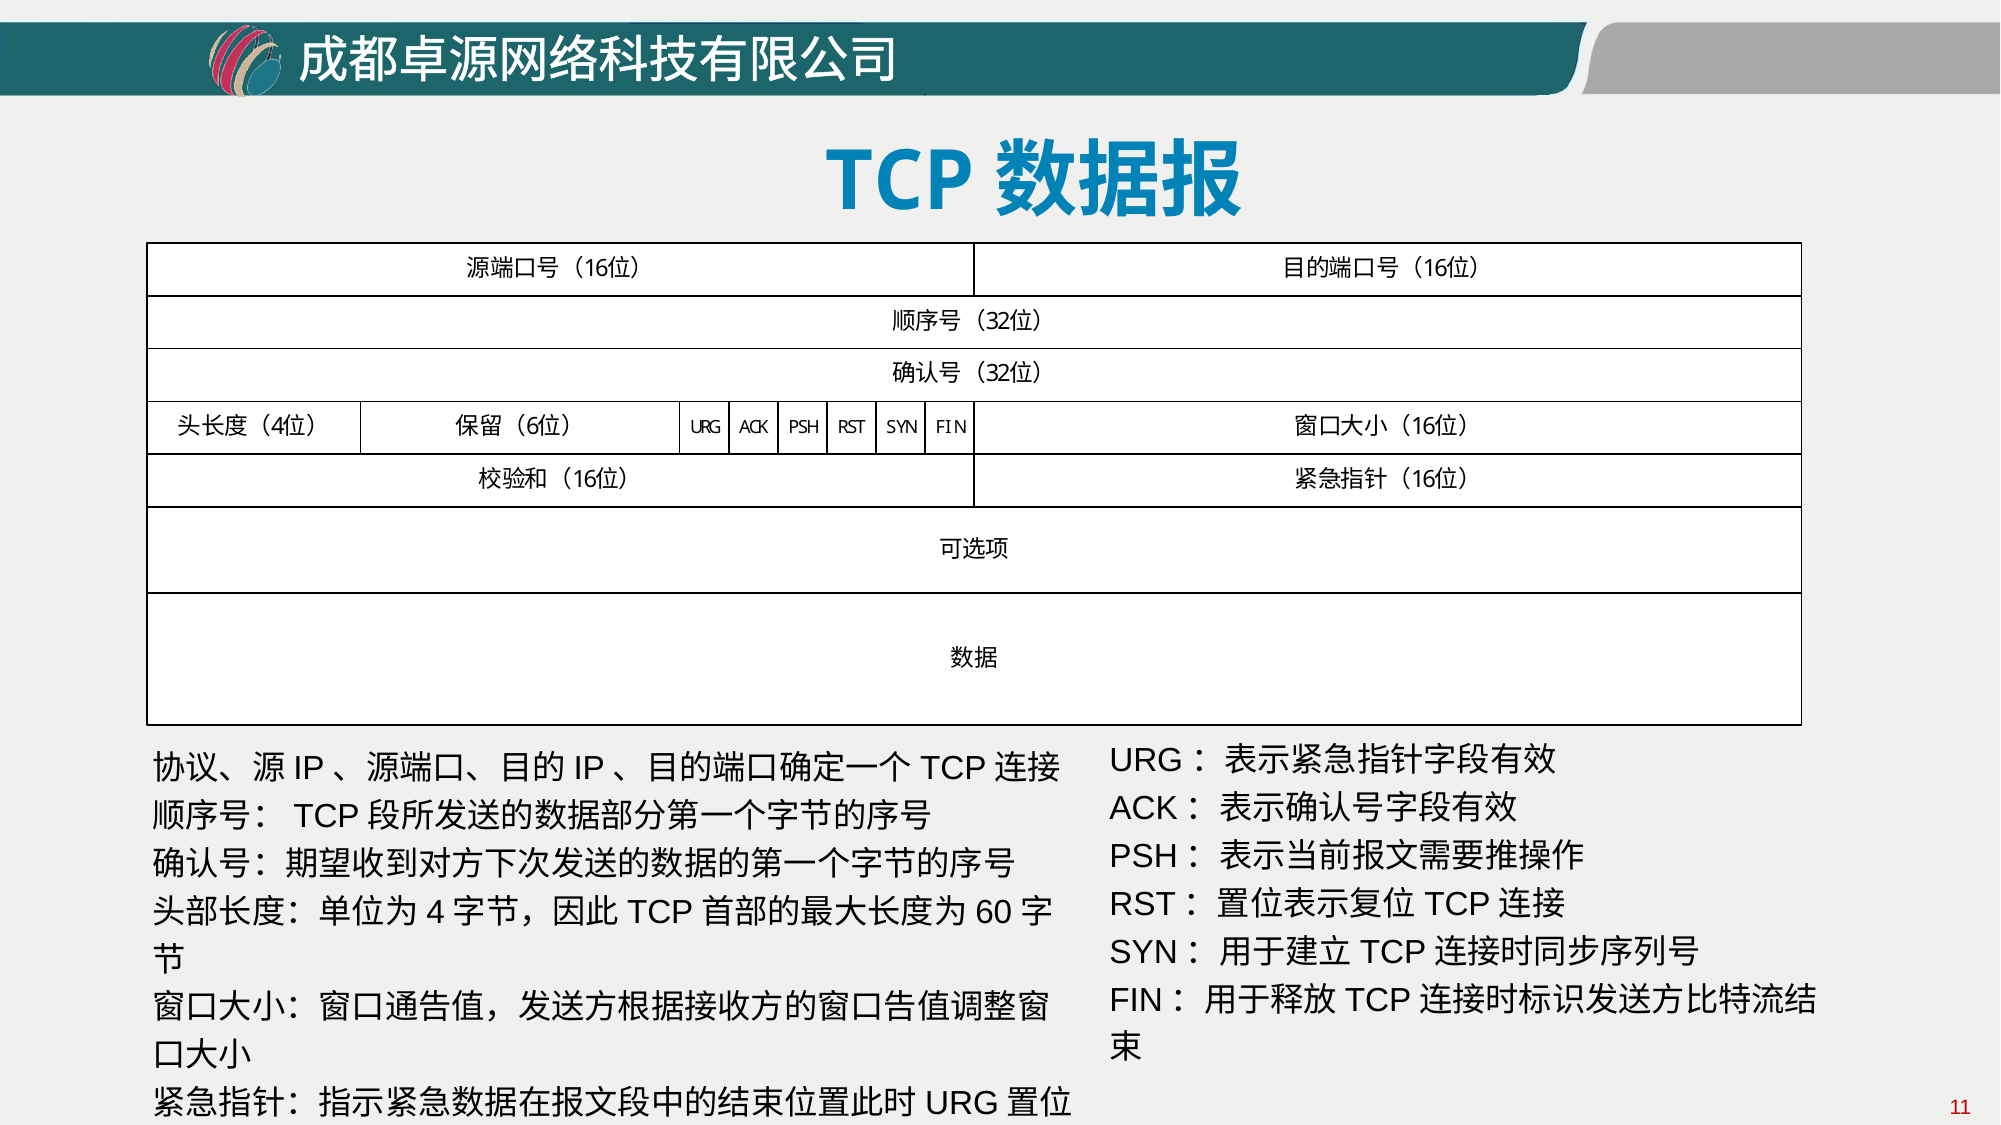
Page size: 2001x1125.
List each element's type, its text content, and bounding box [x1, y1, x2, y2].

picture [0, 0, 2001, 1125]
text_box URG：表示紧急指针字段有效 ACK：表示确认号字段有效 PSH：表示当前报文需要推操作 RST：置位表示复位TCP连接 SYN：用于建立TCP连接时同步序列号 FIN：用于释放TCP连接时标识发送方比特流结束 [1094, 722, 1851, 1073]
title TCP数据报 [143, 96, 1926, 235]
text_box 协议、源IP、源端口、目的IP、目的端口确定一个TCP连接 顺序号：TCP段所发送的数据部分第一个字节的序号 确认号：期望收到对方下次发送的数据的第一个字节的序号 头部长度：单位为4字节，因此TCP首部的最大长度为60字节 窗口大小：窗口通告值，发送方根据接收方的窗口告值调整窗口大小 紧急指针：指示紧急数据在报文段中的结束位置此时URG置位 [137, 730, 1095, 1125]
